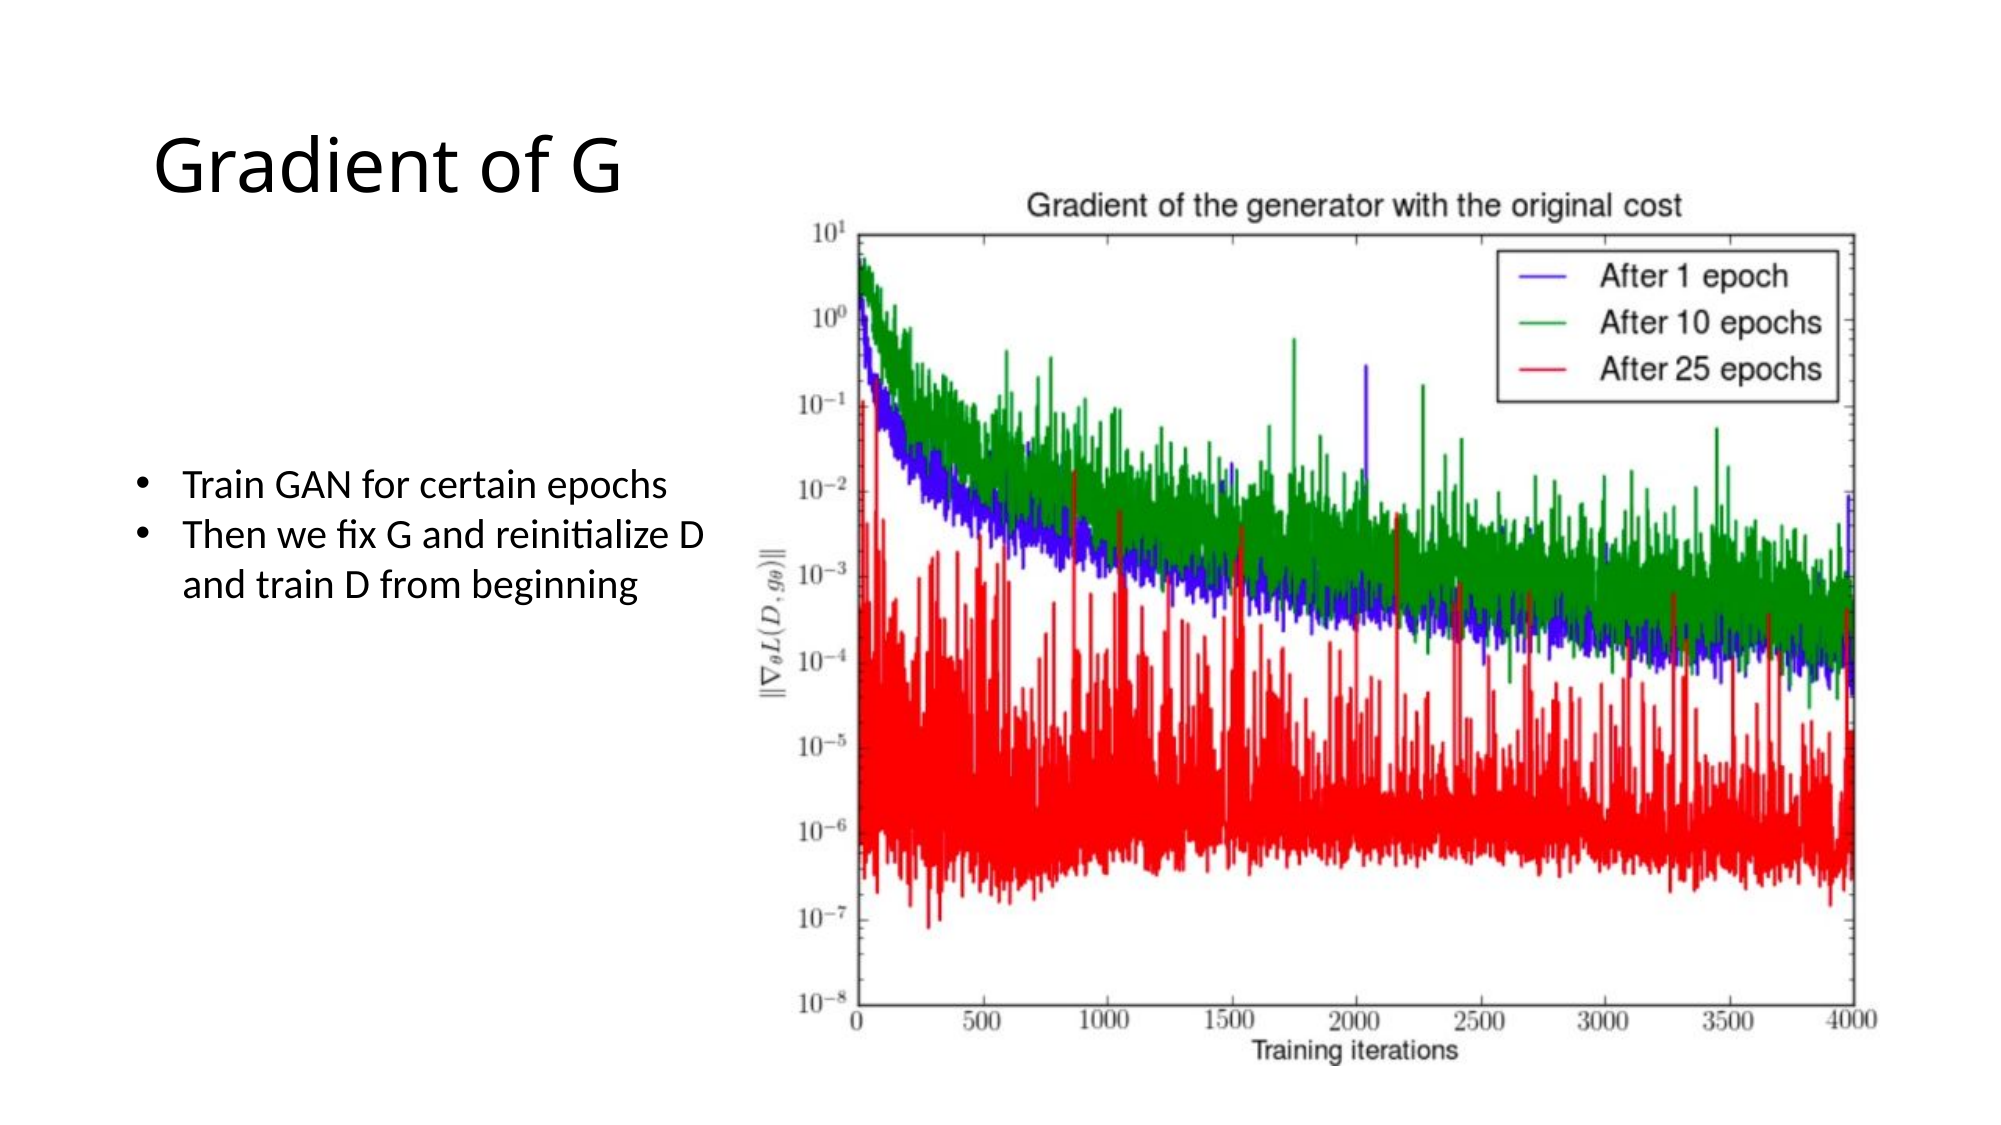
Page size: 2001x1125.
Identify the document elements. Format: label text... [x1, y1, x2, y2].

text_box Train GAN for certain epochs Then we fix G and reinitialize D and train D from beginning [120, 449, 739, 655]
picture [754, 188, 1880, 1066]
title Gradient of G [137, 59, 1863, 278]
